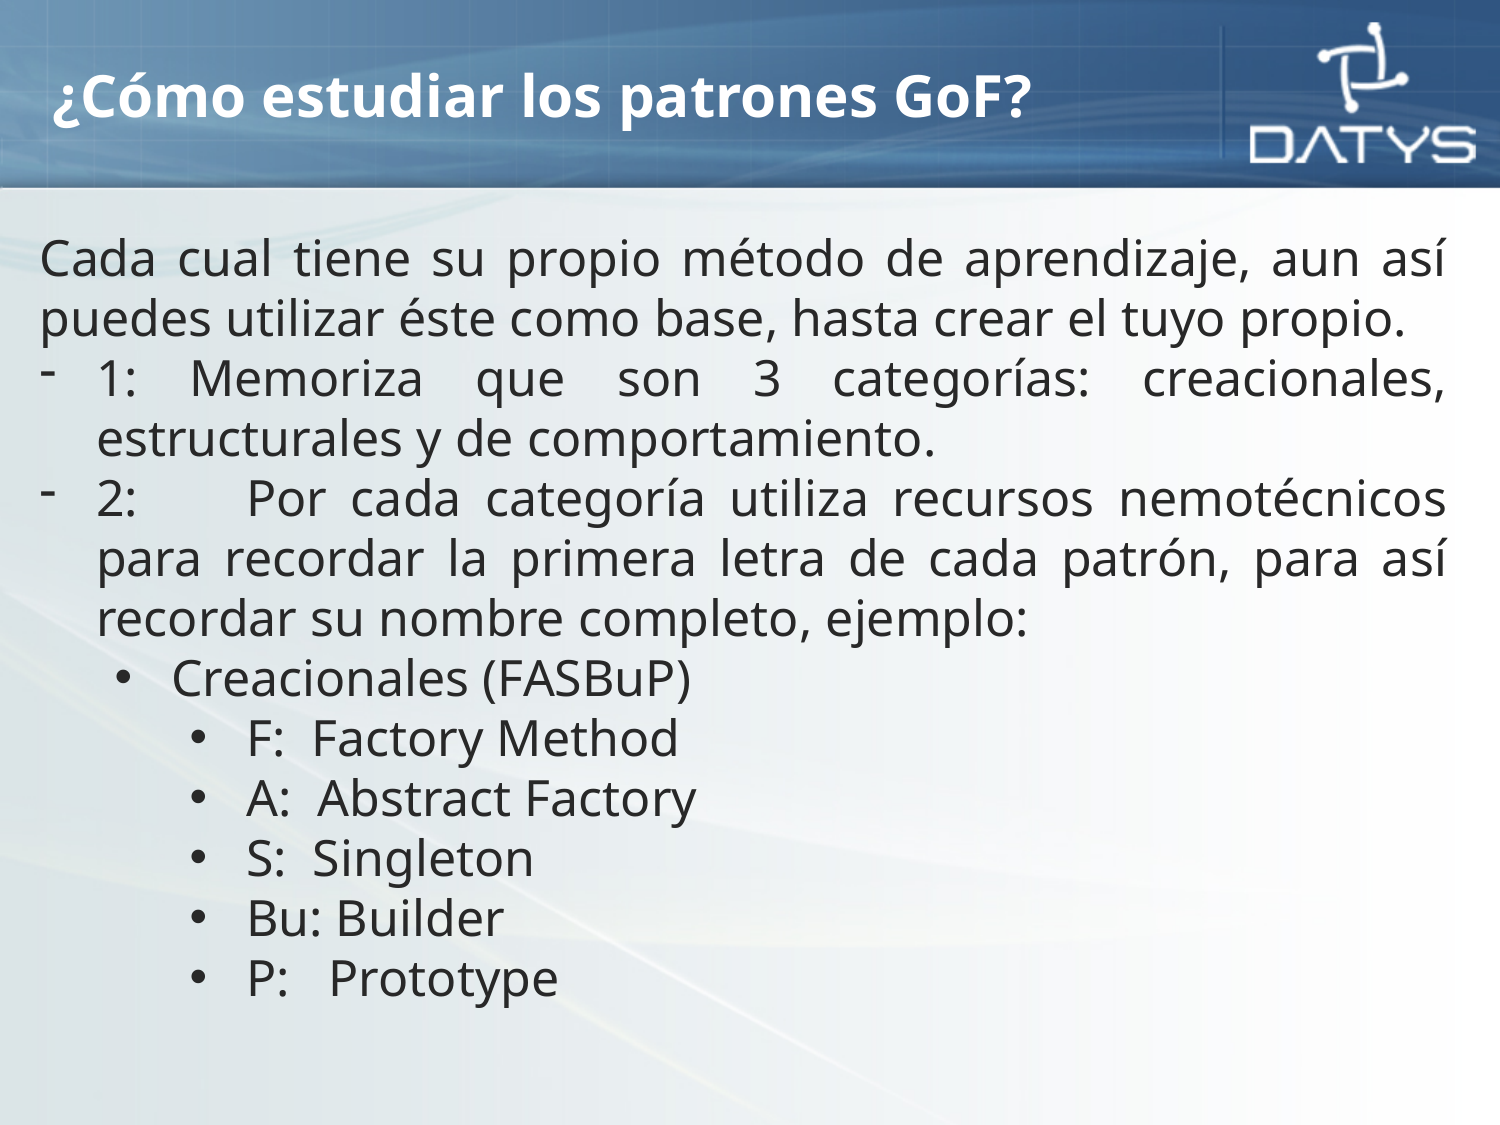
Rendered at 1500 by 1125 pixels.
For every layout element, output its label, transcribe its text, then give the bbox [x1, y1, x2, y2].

title ¿Cómo estudiar los patrones GoF? [37, 12, 1138, 175]
picture [0, 0, 1500, 1125]
text_box Cada cual tiene su propio método de aprendizaje, aun así puedes utilizar éste como base, hasta crear el tuyo propio. 1: Memoriza que son 3 categorías: creacionales, estructurales y de comportamiento. 2: Por cada categoría utiliza recursos nemotécnicos para recordar la primera letra de cada patrón, para así recordar su nombre completo, ejemplo: Creacionales (FASBuP) F: Factory Method A: Abstract Factory S: Singleton Bu: Builder P: Prototype [24, 219, 1463, 1075]
